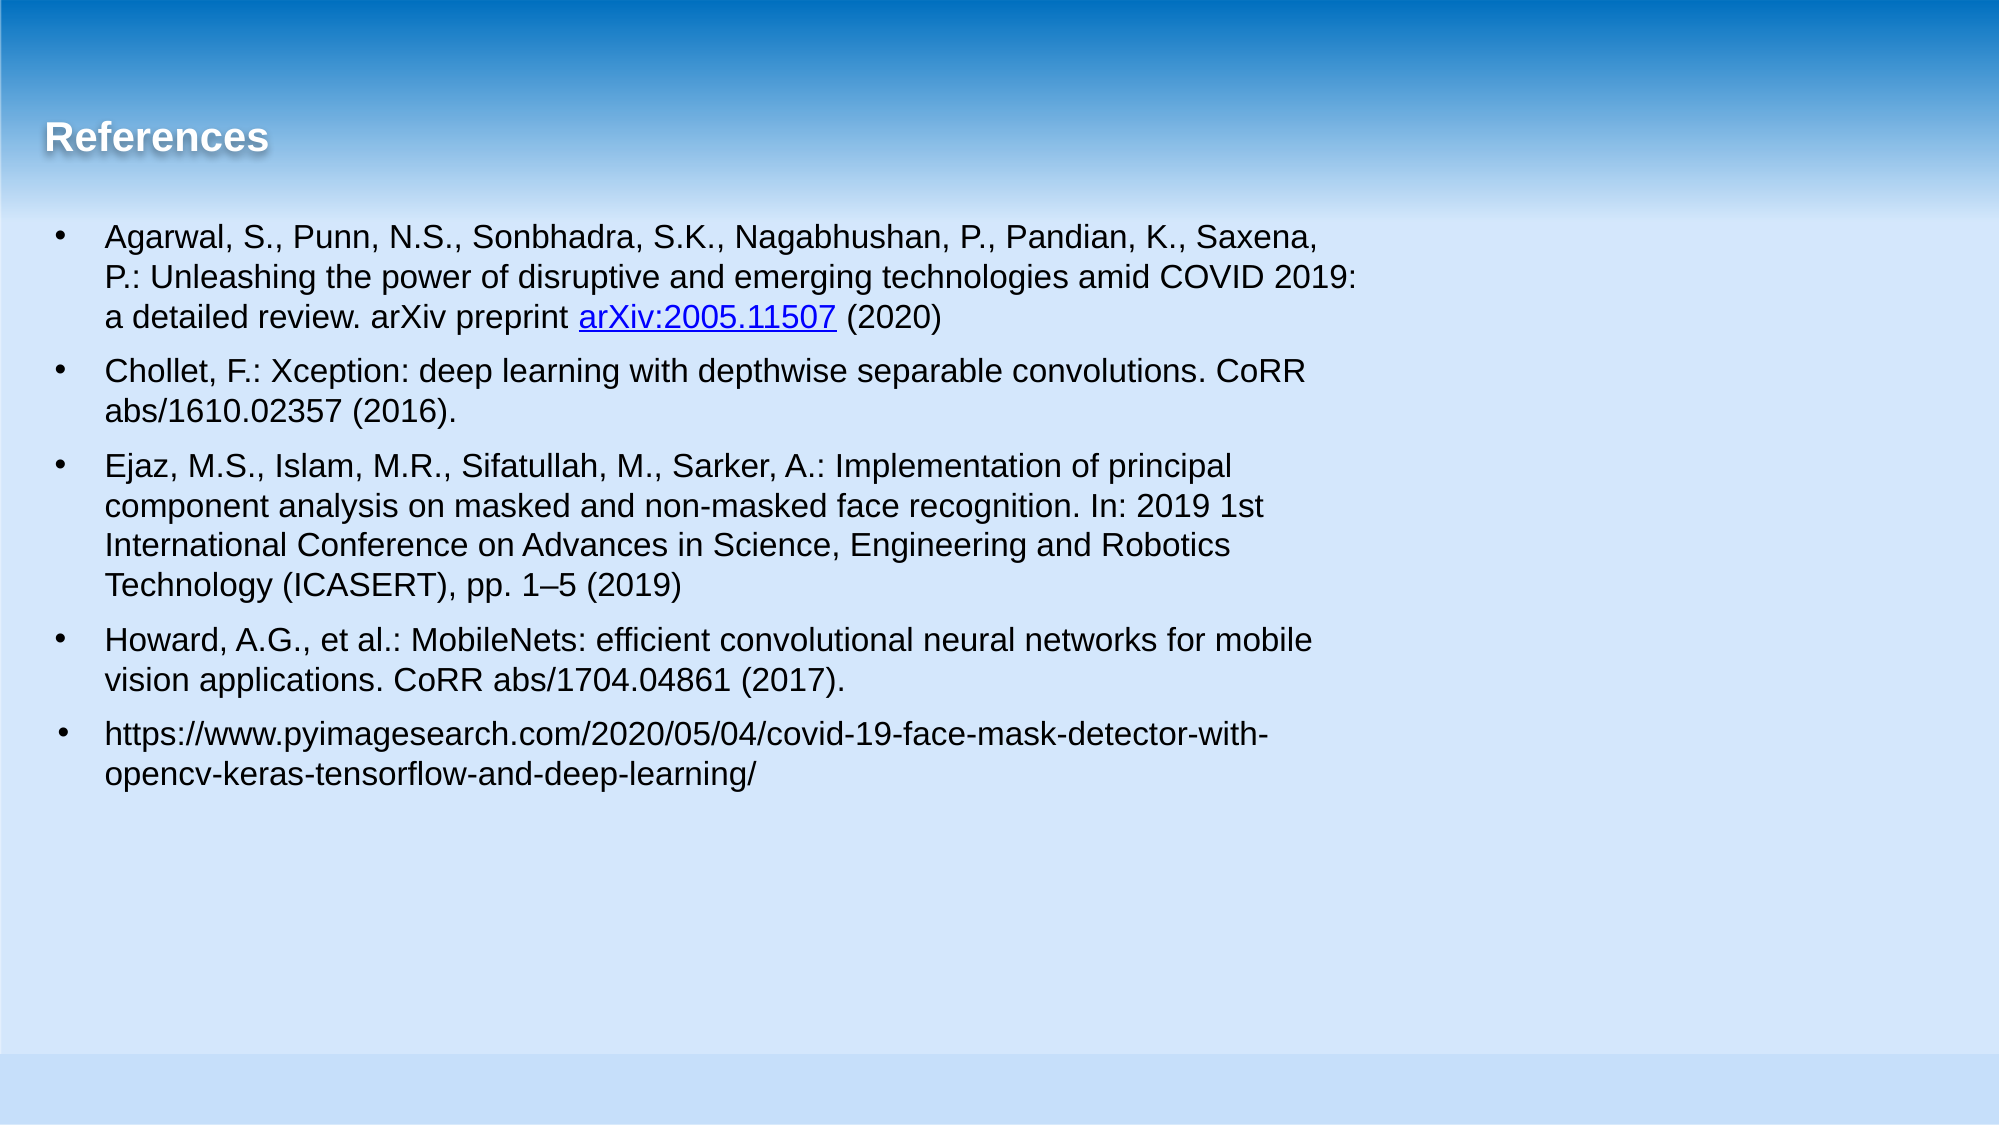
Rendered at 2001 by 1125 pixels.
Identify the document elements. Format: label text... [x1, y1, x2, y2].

list Agarwal, S., Punn, N.S., Sonbhadra, S.K., Nagabhushan, P., Pandian, K., Saxena, P.: Unleashing the power of disruptive and emerging technologies amid COVID 2019: a detailed review. arXiv preprint arXiv:2005.11507 (2020) Chollet, F.: Xception: deep learning with depthwise separable convolutions. CoRR abs/1610.02357 (2016). Ejaz, M.S., Islam, M.R., Sifatullah, M., Sarker, A.: Implementation of principal component analysis on masked and non-masked face recognition. In: 2019 1st International Conference on Advances in Science, Engineering and Robotics Technology (ICASERT), pp. 1–5 (2019) Howard, A.G., et al.: MobileNets: efficient convolutional neural networks for mobile vision applications. CoRR abs/1704.04861 (2017). https://www.pyimagesearch.com/2020/05/04/covid-19-face-mask-detector-with-opencv-keras-tensorflow-and-deep-learning/ [42, 215, 1365, 921]
title References [42, 109, 280, 162]
picture [0, 0, 1999, 1054]
